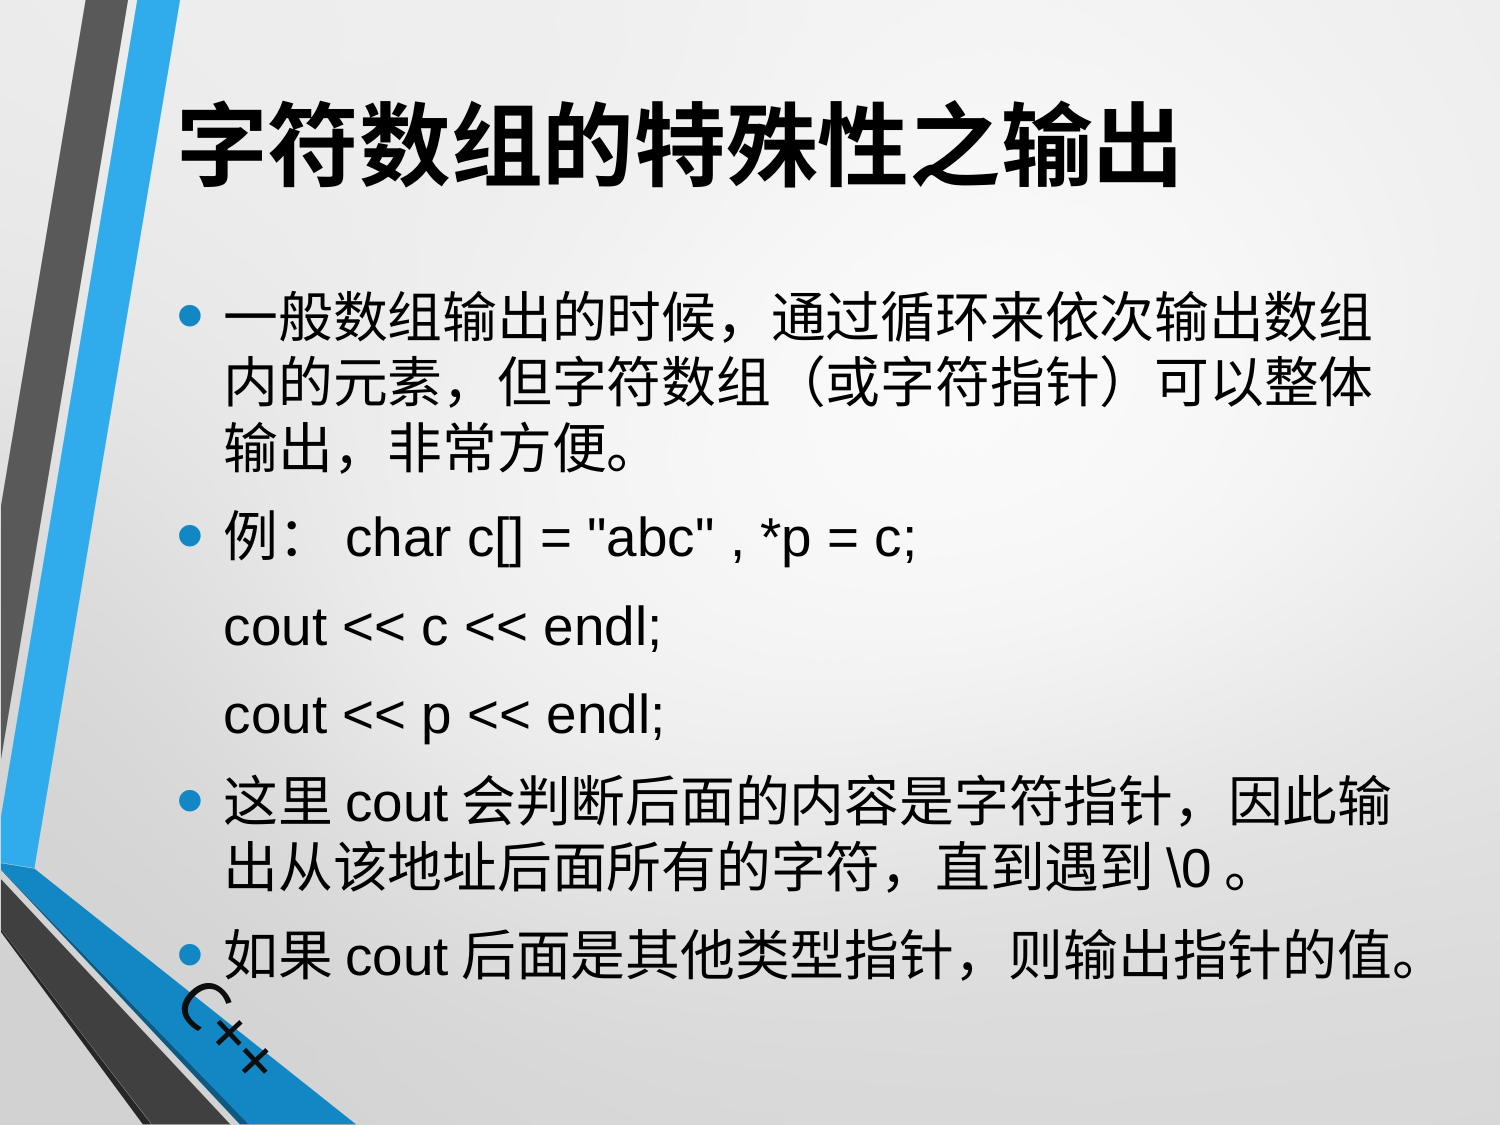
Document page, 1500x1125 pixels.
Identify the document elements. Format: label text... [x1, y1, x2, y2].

list 一般数组输出的时候，通过循环来依次输出数组内的元素，但字符数组（或字符指针）可以整体输出，非常方便。 例：char c[] = "abc" , *p = c; cout << c << endl; cout << p << endl; 这里cout会判断后面的内容是字符指针，因此输出从该地址后面所有的字符，直到遇到\0。 如果cout后面是其他类型指针，则输出指针的值。 [161, 275, 1425, 1053]
title 字符数组的特殊性之输出 [161, 43, 1425, 242]
picture [0, 0, 358, 1125]
